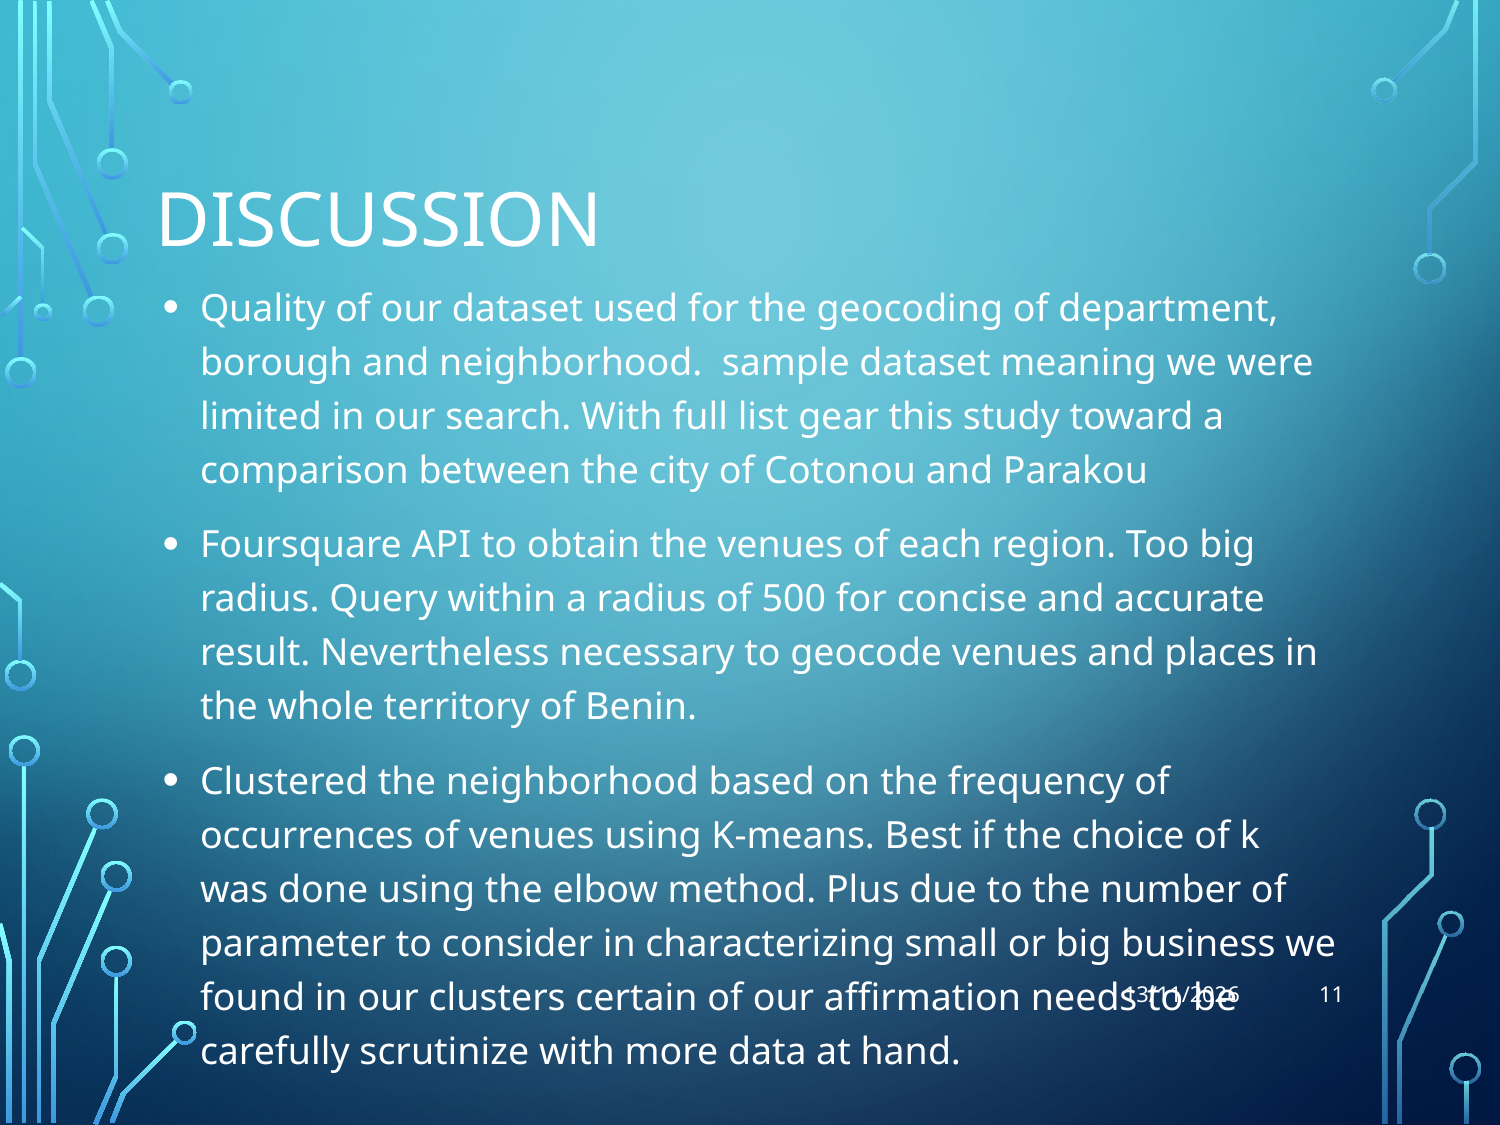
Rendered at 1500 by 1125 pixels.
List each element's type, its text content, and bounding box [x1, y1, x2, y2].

list Quality of our dataset used for the geocoding of department, borough and neighborhood. sample dataset meaning we were limited in our search. With full list gear this study toward a comparison between the city of Cotonou and Parakou Foursquare API to obtain the venues of each region. Too big radius. Query within a radius of 500 for concise and accurate result. Nevertheless necessary to geocode venues and places in the whole territory of Benin. Clustered the neighborhood based on the frequency of occurrences of venues using K-means. Best if the choice of k was done using the elbow method. Plus due to the number of parameter to consider in characterizing small or big business we found in our clusters certain of our affirmation needs to be carefully scrutinize with more data at hand. [147, 267, 1353, 976]
slide_number 11 [1264, 965, 1360, 1025]
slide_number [917, 965, 1255, 1025]
title Discussion [140, 101, 1360, 344]
